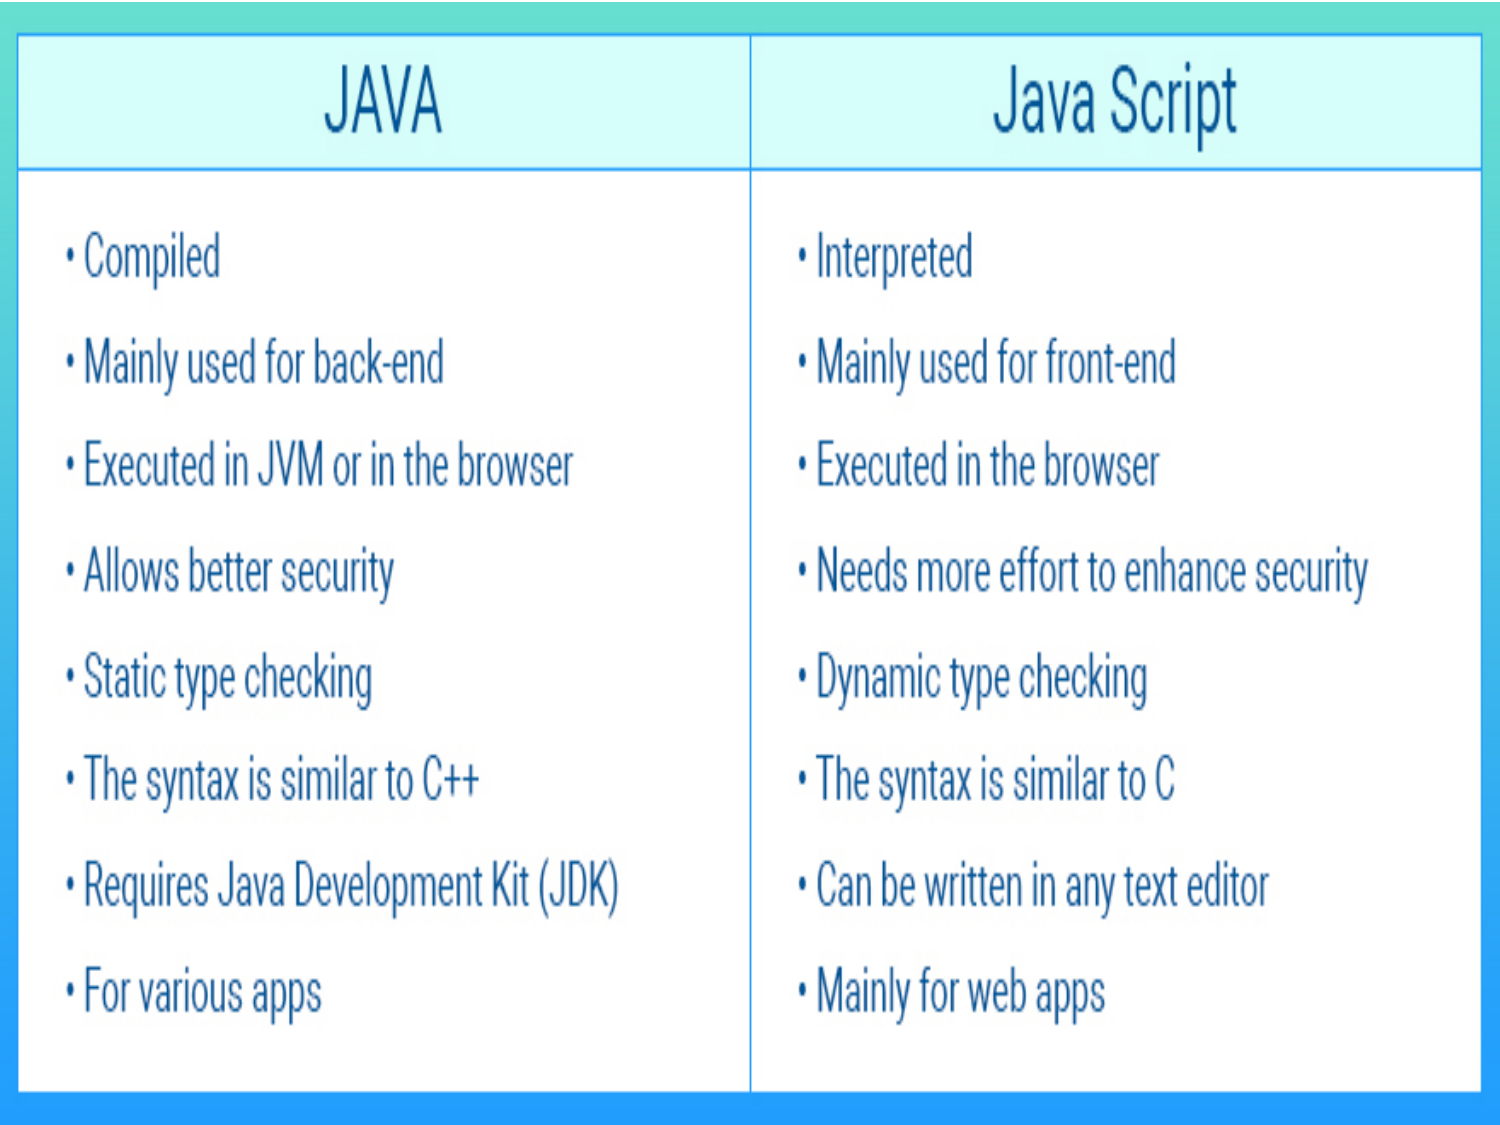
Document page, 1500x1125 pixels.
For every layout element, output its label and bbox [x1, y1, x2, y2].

list [0, 2, 1500, 1125]
